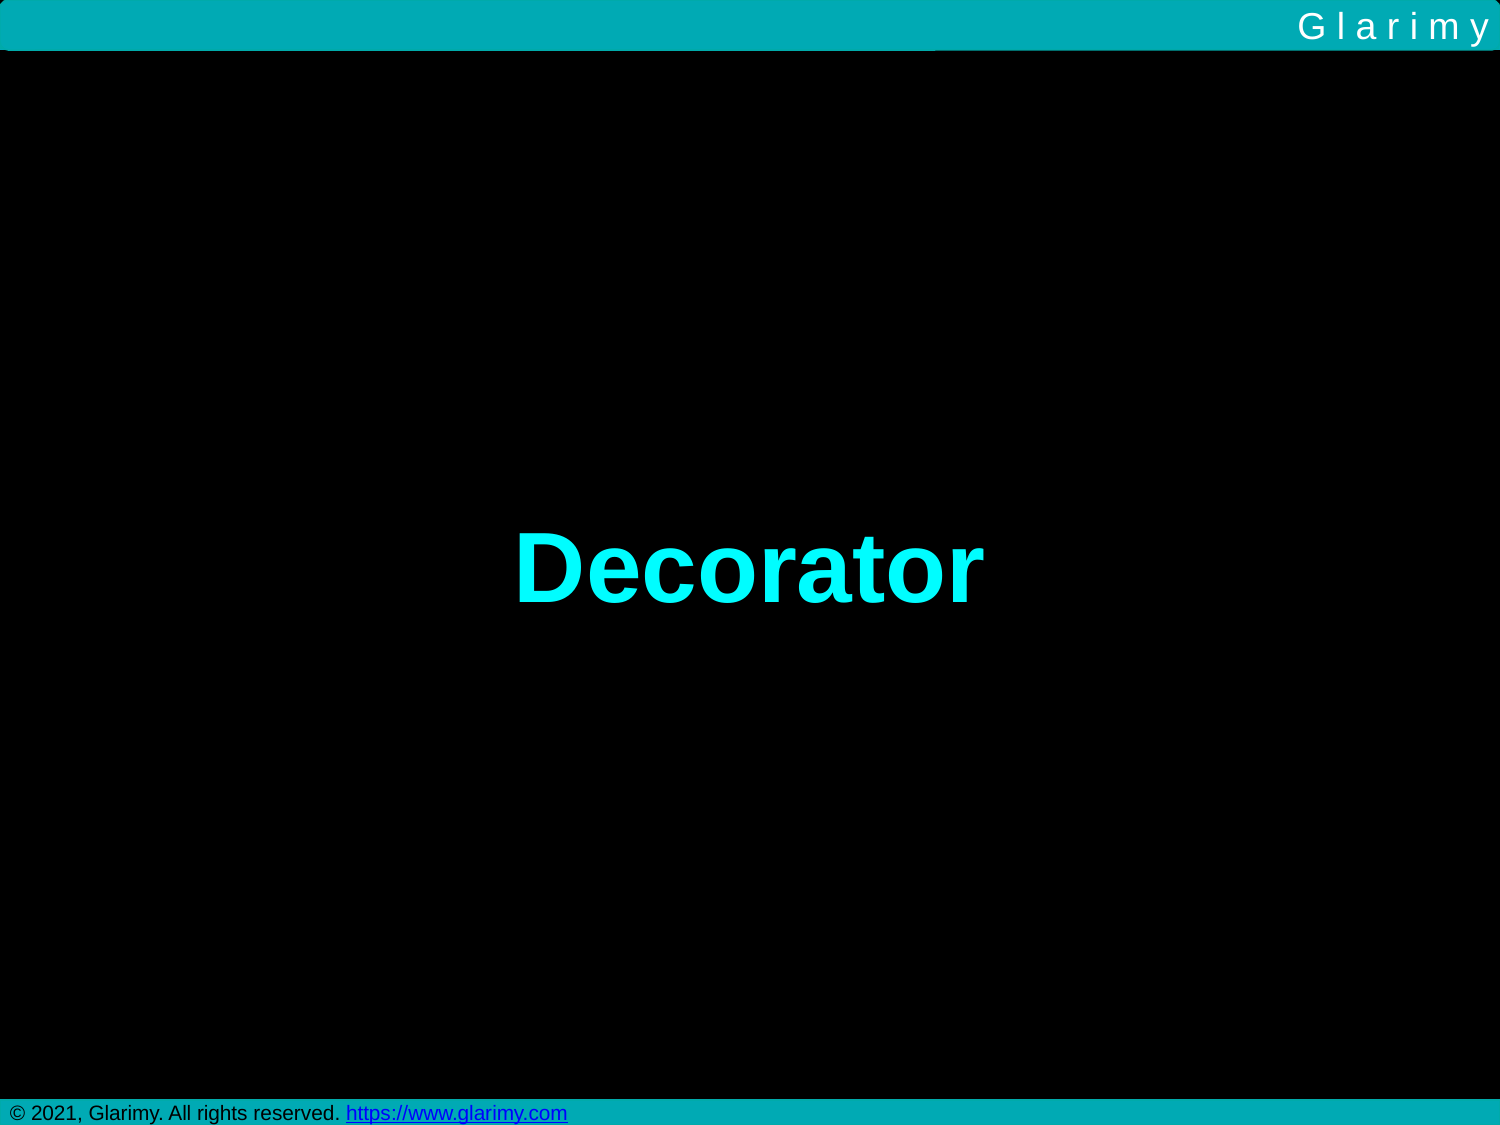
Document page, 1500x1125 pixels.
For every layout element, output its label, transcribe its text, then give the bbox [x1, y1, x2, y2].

title Decorator [43, 260, 1457, 864]
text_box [0, 1093, 1500, 1125]
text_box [0, 0, 1500, 54]
